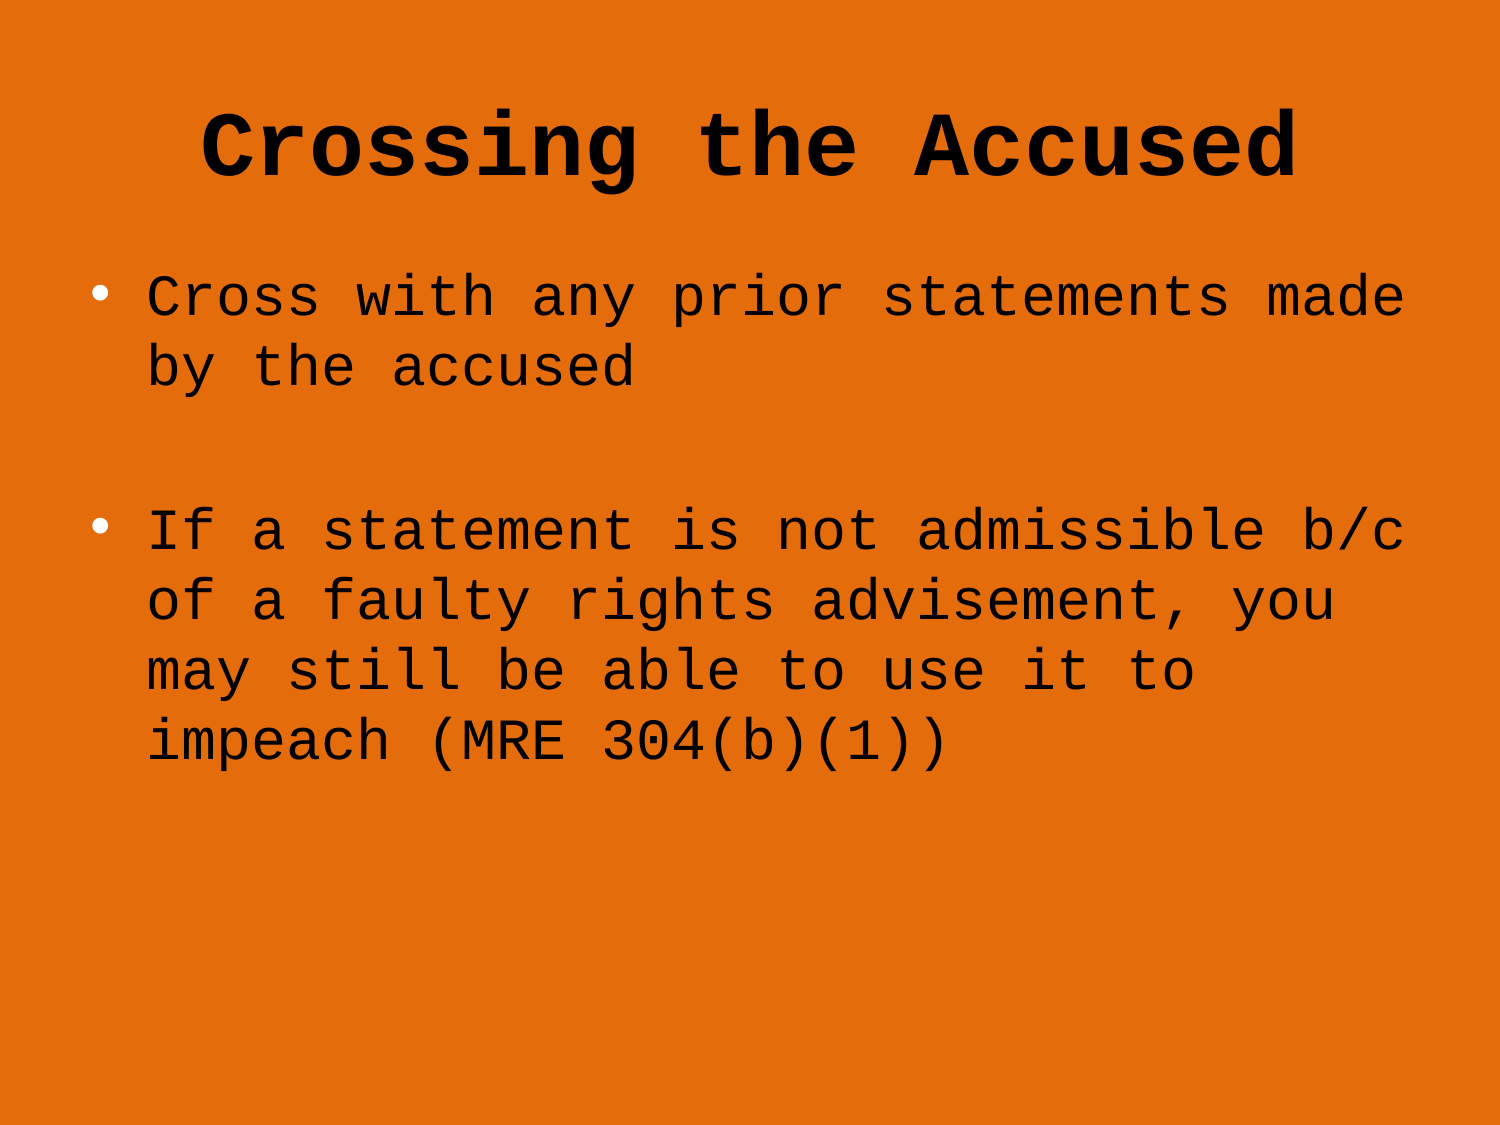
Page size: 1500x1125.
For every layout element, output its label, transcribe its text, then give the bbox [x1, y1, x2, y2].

list Cross with any prior statements made by the accused If a statement is not admissible b/c of a faulty rights advisement, you may still be able to use it to impeach (MRE 304(b)(1)) [75, 249, 1425, 1050]
title Crossing the Accused [75, 45, 1425, 233]
